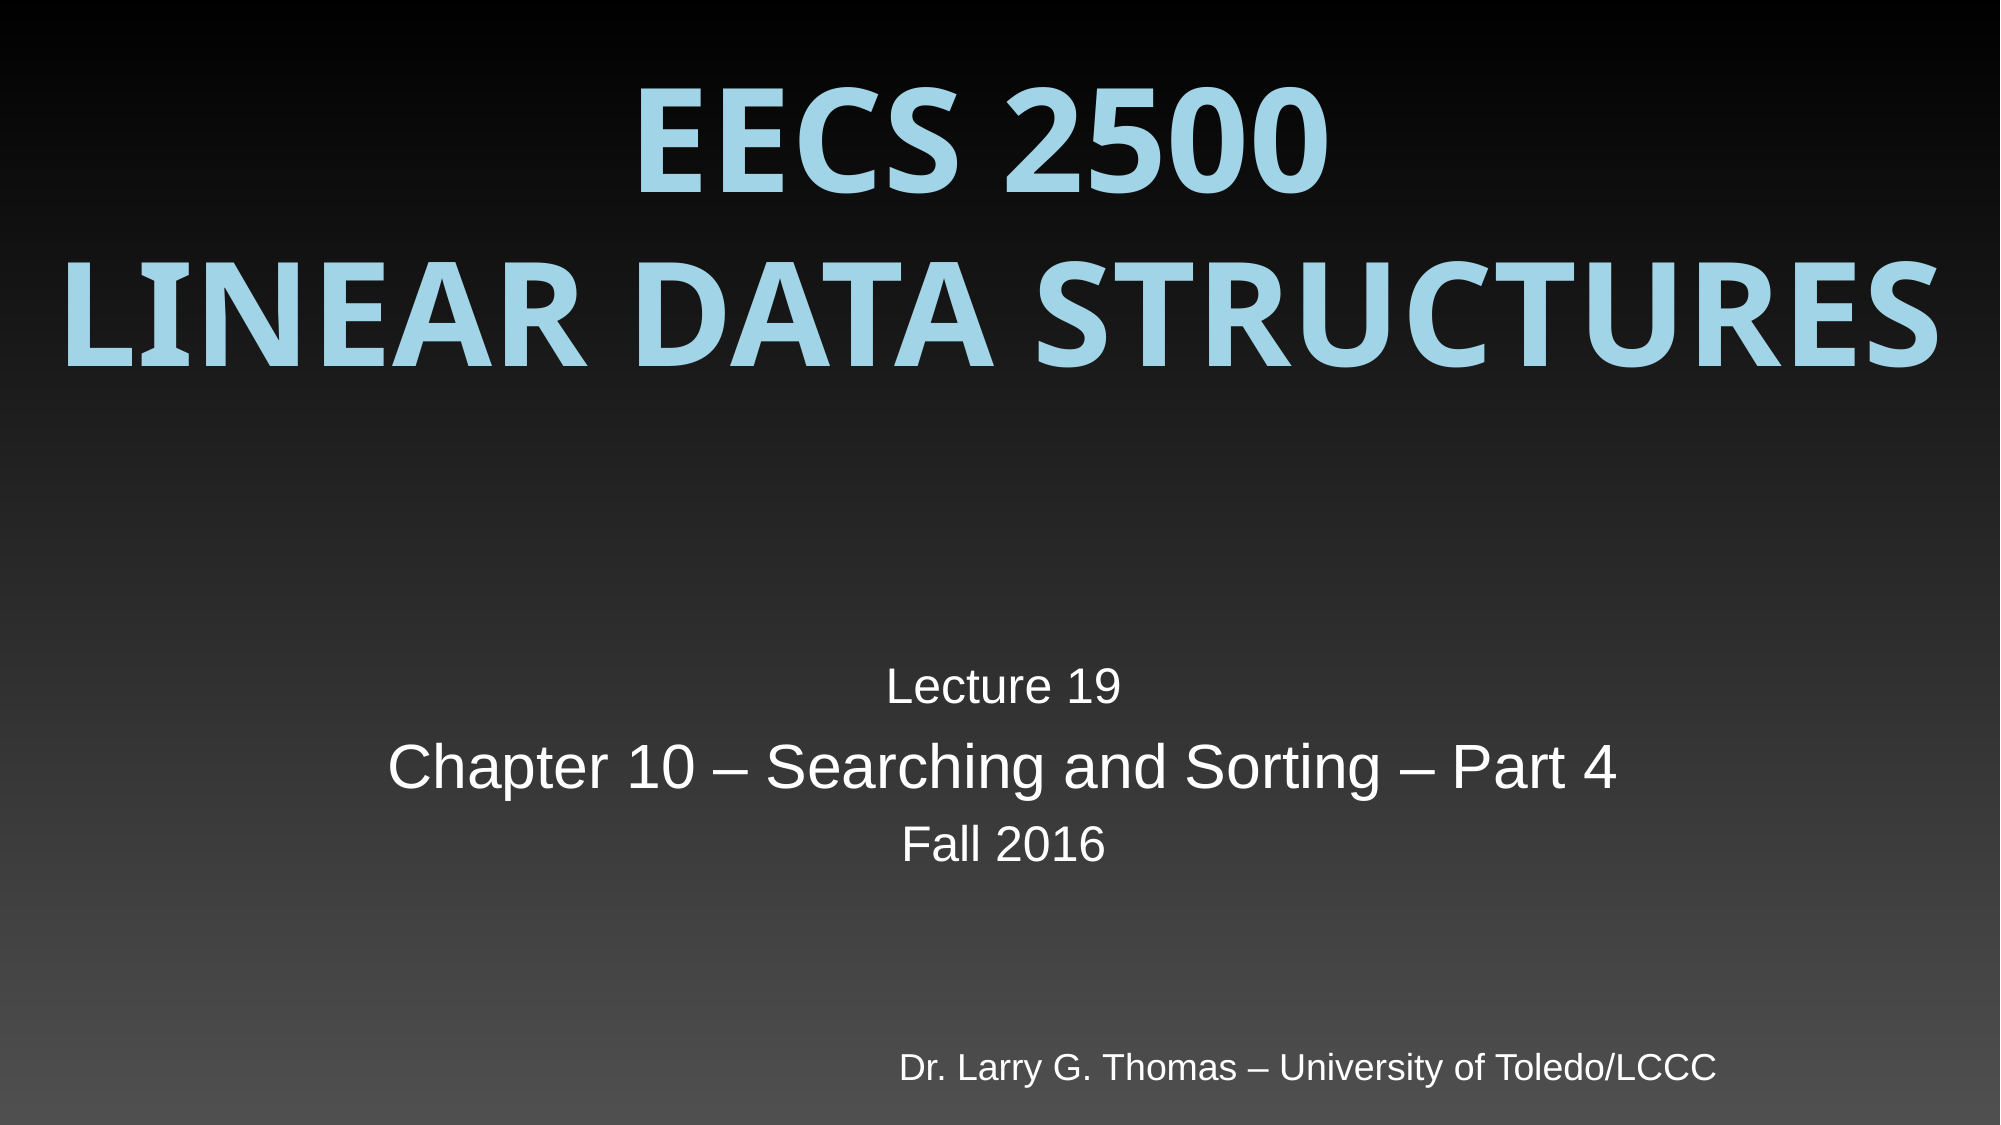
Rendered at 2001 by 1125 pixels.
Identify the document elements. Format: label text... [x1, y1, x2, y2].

title EECS 2500 Linear Data Structures [0, 39, 2000, 520]
text_box Dr. Larry G. Thomas – University of Toledo/LCCC [312, 987, 1725, 1088]
subtitle Lecture 19 Chapter 10 – Searching and Sorting – Part 4 Fall 2016 [249, 596, 1751, 872]
